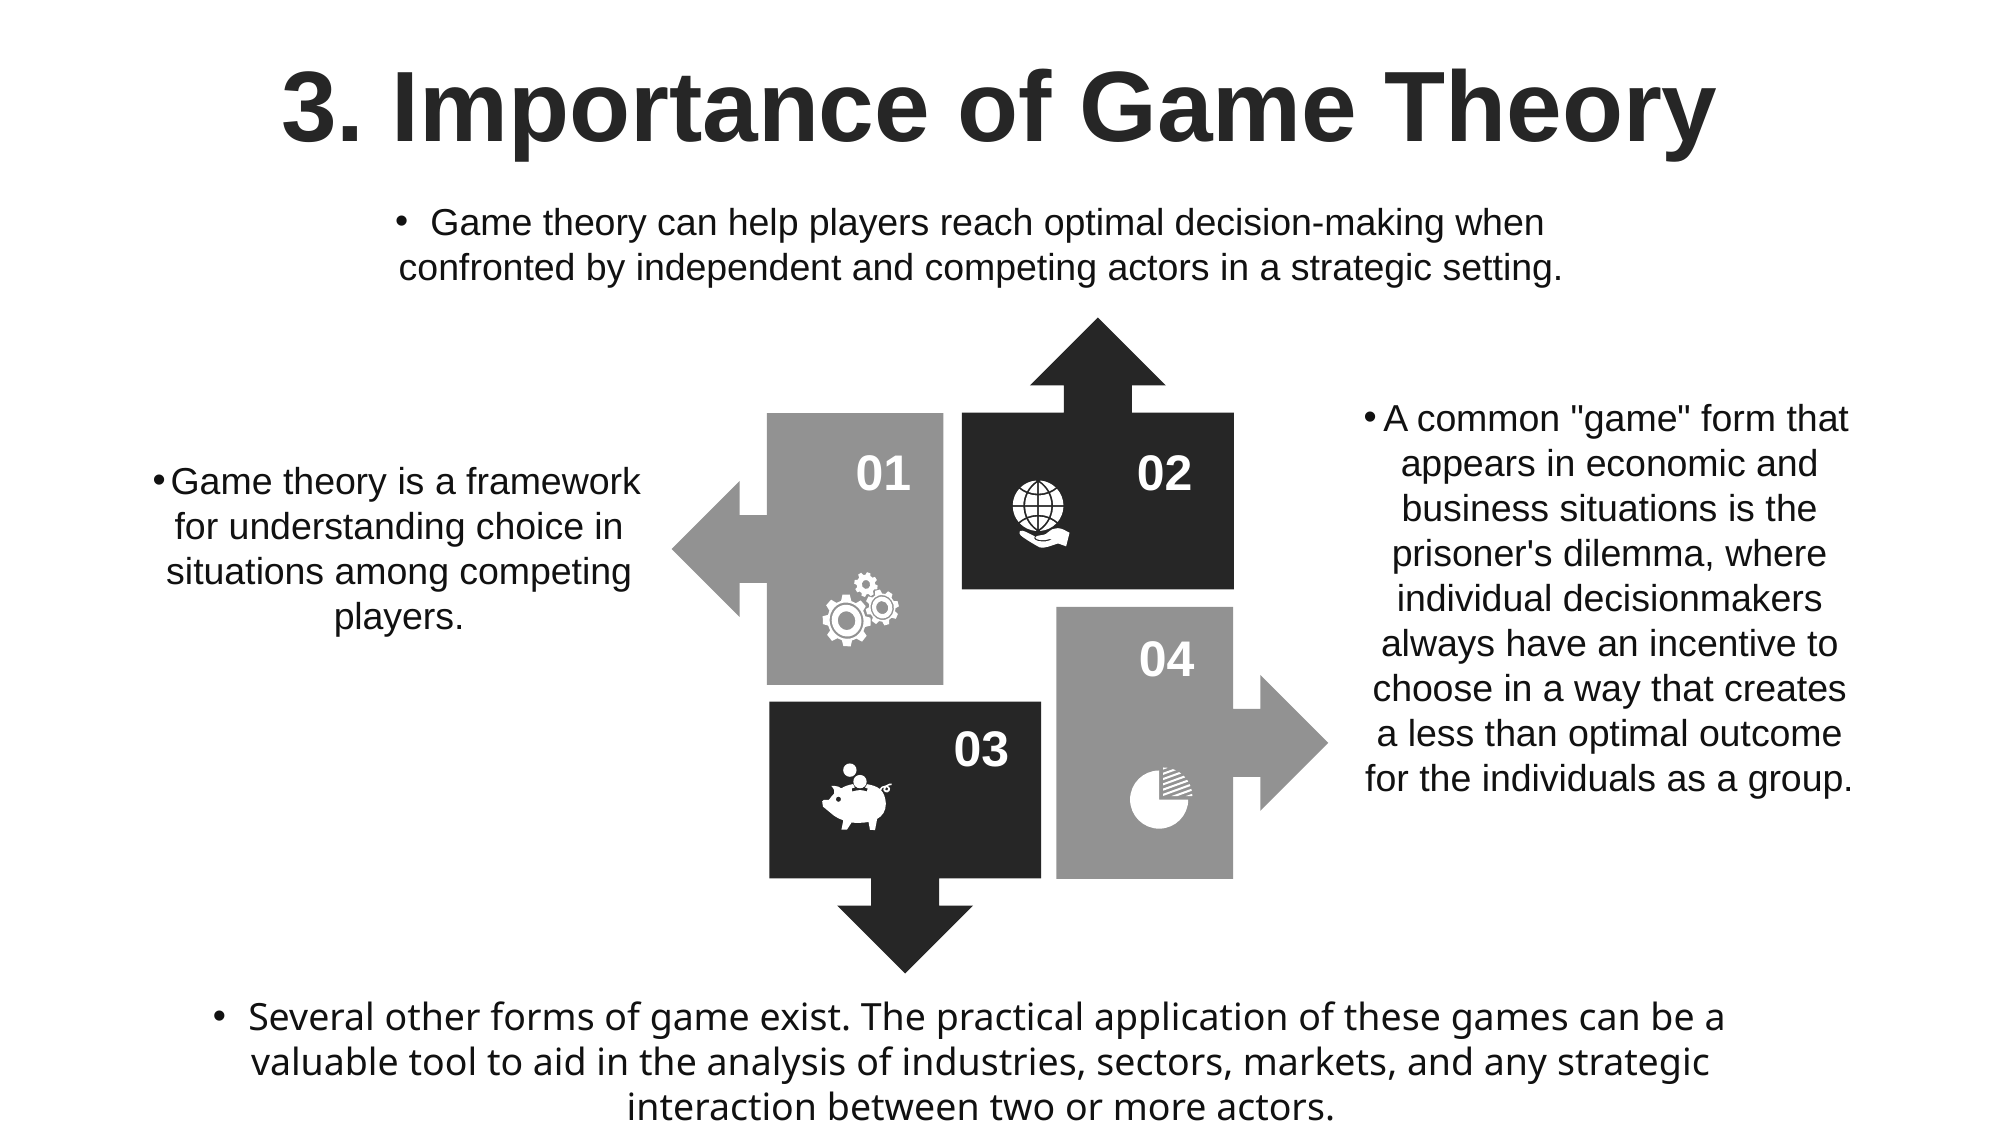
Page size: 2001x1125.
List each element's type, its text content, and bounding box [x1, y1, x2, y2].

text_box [671, 317, 1329, 974]
text_box A common "game" form that appears in economic and business situations is the prisoner's dilemma, where individual decisionmakers always have an incentive to choose in a way that creates a less than optimal outcome for the individuals as a group. [1348, 386, 1871, 807]
list 3. Importance of Game Theory [50, 49, 1950, 169]
text_box Several other forms of game exist. The practical application of these games can be a valuable tool to aid in the analysis of industries, sectors, markets, and any strategic interaction between two or more actors. [163, 986, 1799, 1125]
text_box Game theory is a framework for understanding choice in situations among competing players. [137, 449, 661, 645]
text_box Game theory can help players reach optimal decision-making when confronted by independent and competing actors in a strategic setting. [375, 190, 1587, 296]
